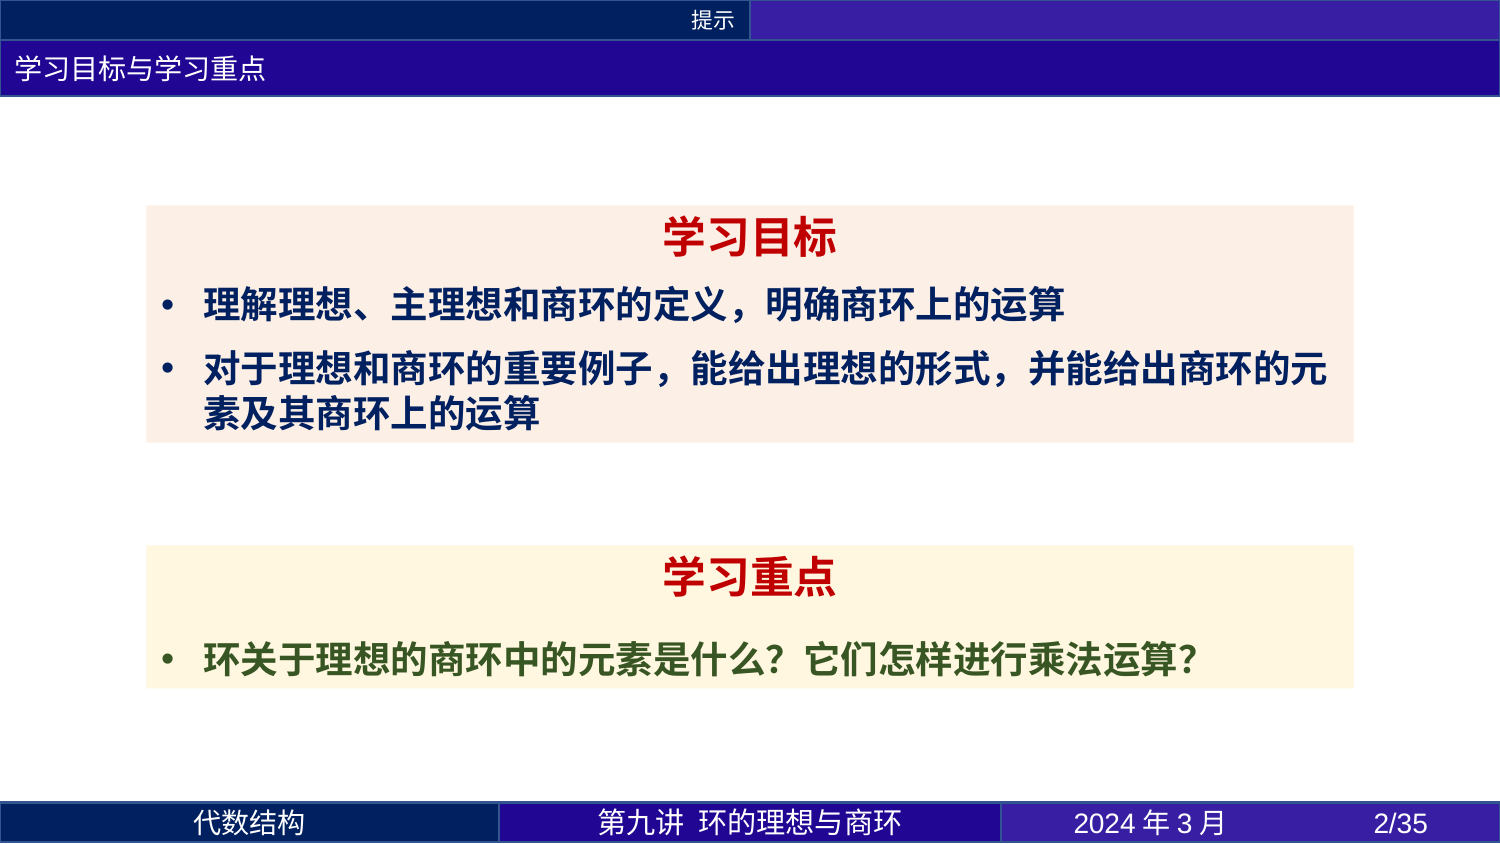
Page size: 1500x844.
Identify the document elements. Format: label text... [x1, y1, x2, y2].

text_box [749, 0, 1500, 39]
text_box 提示 [0, 0, 749, 39]
text_box 代数结构 [0, 801, 498, 843]
text_box 学习重点 环关于理想的商环中的元素是什么？它们怎样进行乘法运算？ [146, 545, 1354, 689]
text_box 学习目标 理解理想、主理想和商环的定义，明确商环上的运算 对于理想和商环的重要例子，能给出理想的形式，并能给出商环的元素及其商环上的运算 [146, 205, 1354, 443]
text_box 第九讲 环的理想与商环 [498, 801, 1000, 843]
text_box 学习目标与学习重点 [0, 39, 1500, 97]
text_box 2024年3月 /35 [1000, 801, 1500, 843]
